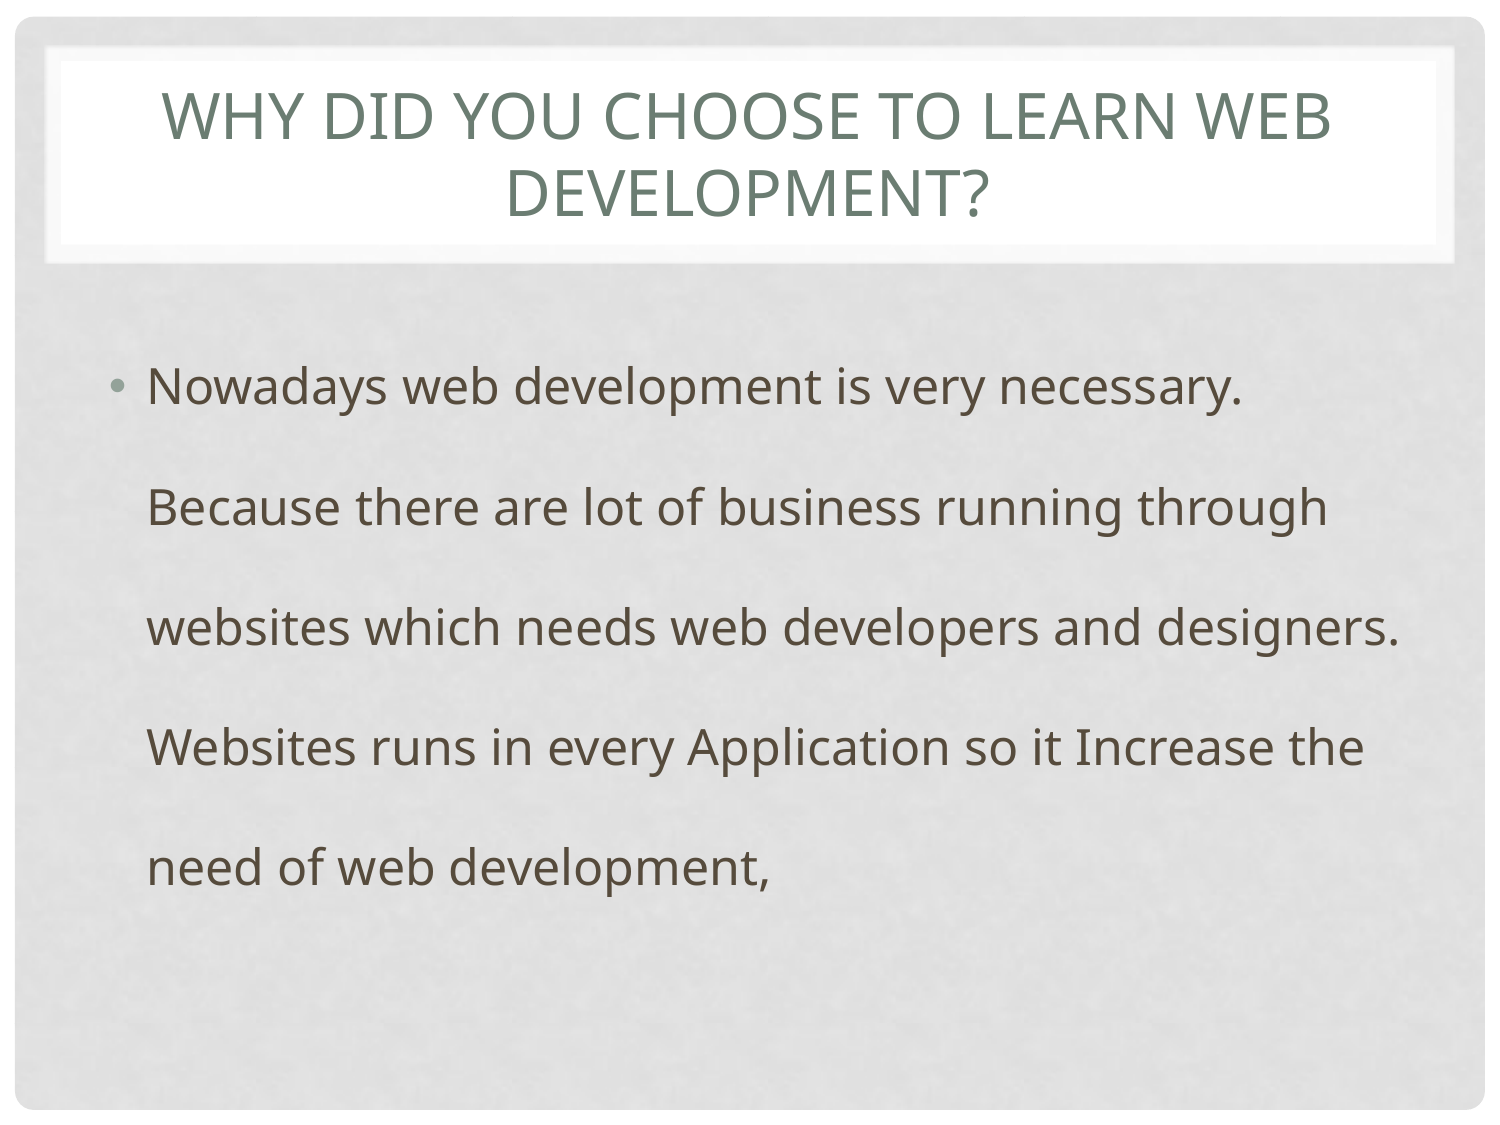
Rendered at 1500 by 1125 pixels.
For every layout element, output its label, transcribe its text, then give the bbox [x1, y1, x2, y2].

title Why did you choose to learn web development? [69, 66, 1425, 238]
list Nowadays web development is very necessary. Because there are lot of business running through websites which needs web developers and designers. Websites runs in every Application so it Increase the need of web development, [75, 287, 1425, 1005]
